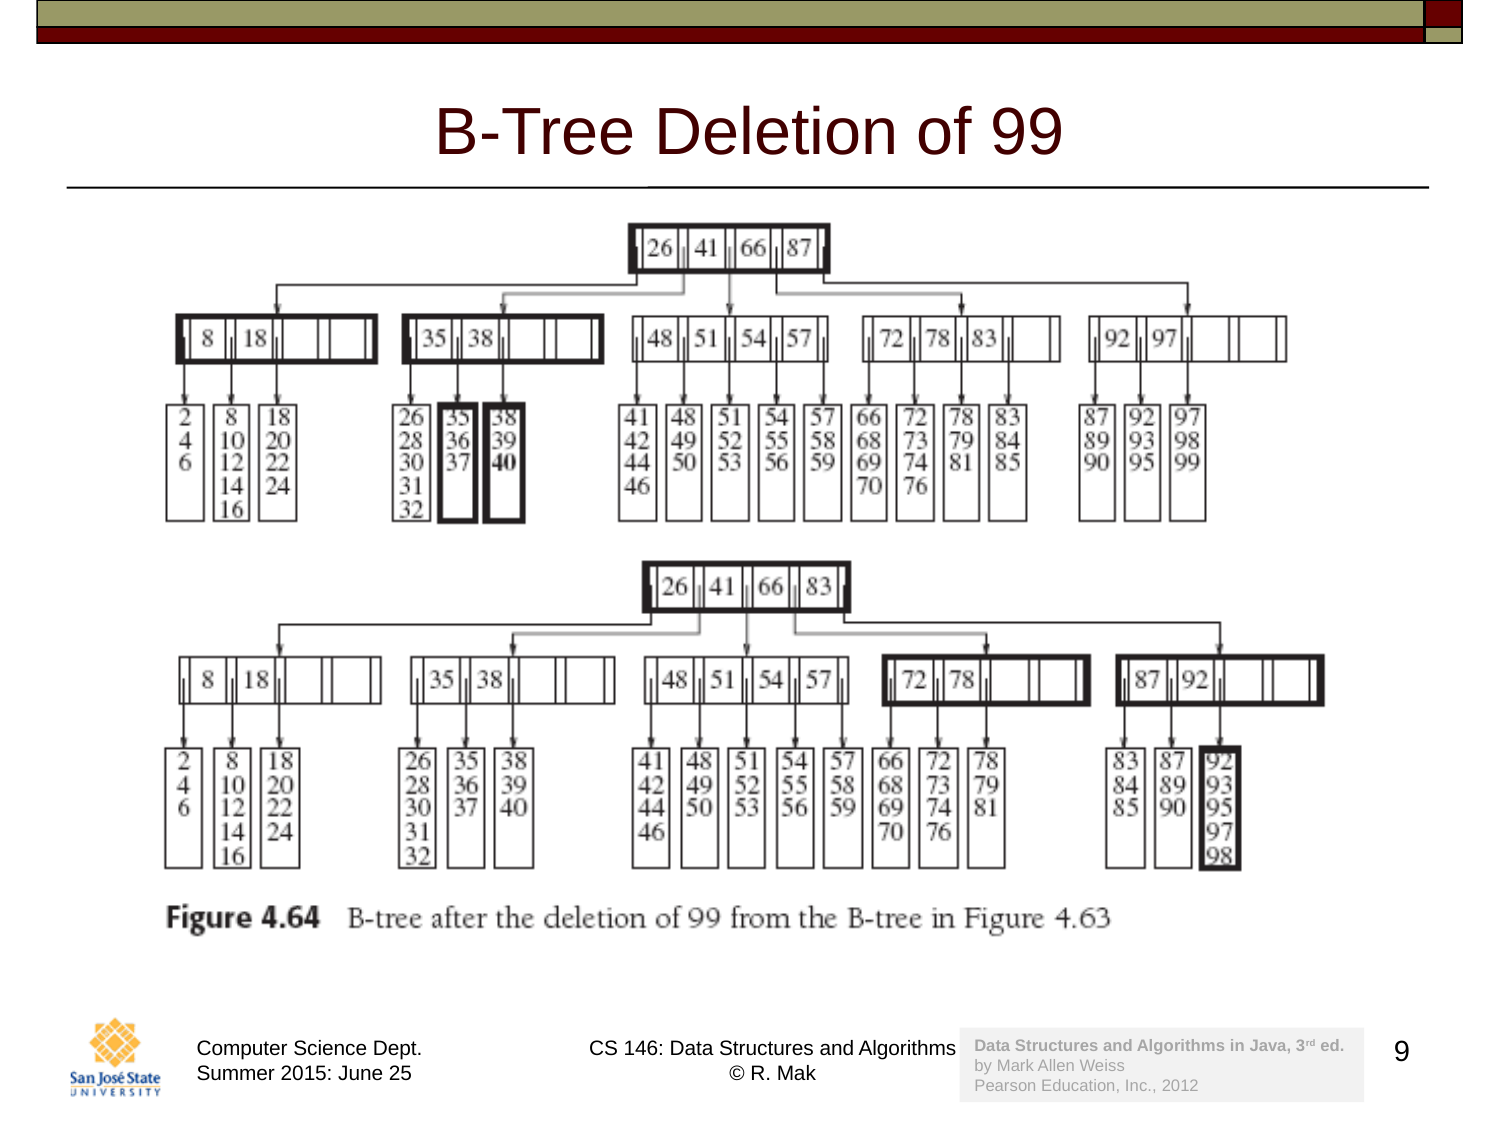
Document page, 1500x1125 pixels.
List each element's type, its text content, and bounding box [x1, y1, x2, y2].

picture [60, 1012, 166, 1112]
slide_number 9 [1112, 1025, 1425, 1100]
text_box Data Structures and Algorithms in Java, 3rd ed. by Mark Allen Weiss Pearson Education, Inc., 2012 [959, 1027, 1365, 1103]
title B-Tree Deletion of 99 [75, 67, 1425, 175]
picture [104, 190, 1372, 971]
